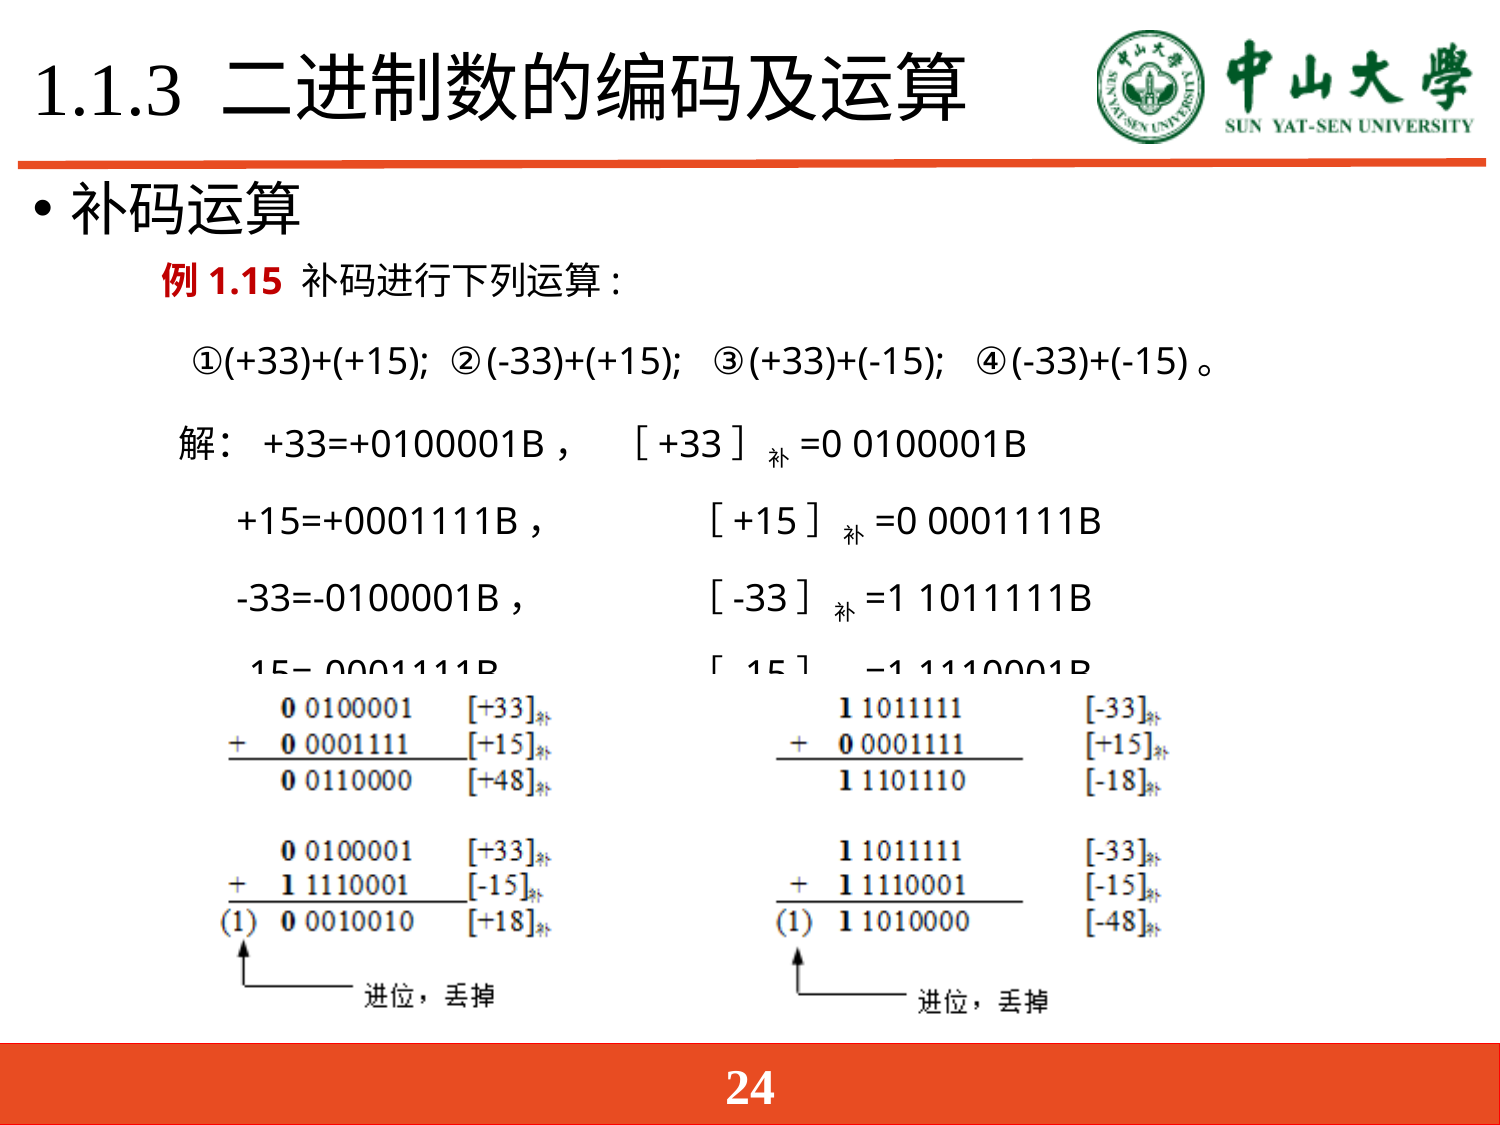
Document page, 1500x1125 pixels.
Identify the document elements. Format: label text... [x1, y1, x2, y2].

title 1.1.3 二进制数的编码及运算 [17, 20, 1487, 163]
slide_number 24 [581, 1054, 919, 1115]
text_box 例1.15 补码进行下列运算: ①(+33)+(+15); ②(-33)+(+15); ③(+33)+(-15); ④(-33)+(-15)。 解：+33=+0100001B， ［+33］补=0 0100001B +15=+0001111B， ［+15］补=0 0001111B -33=-0100001B， ［-33］补=1 1011111B -15=-0001111B， ［-15］补=1 1110001B [146, 227, 1390, 709]
picture [185, 674, 1216, 1034]
list 补码运算 [17, 164, 1487, 1044]
